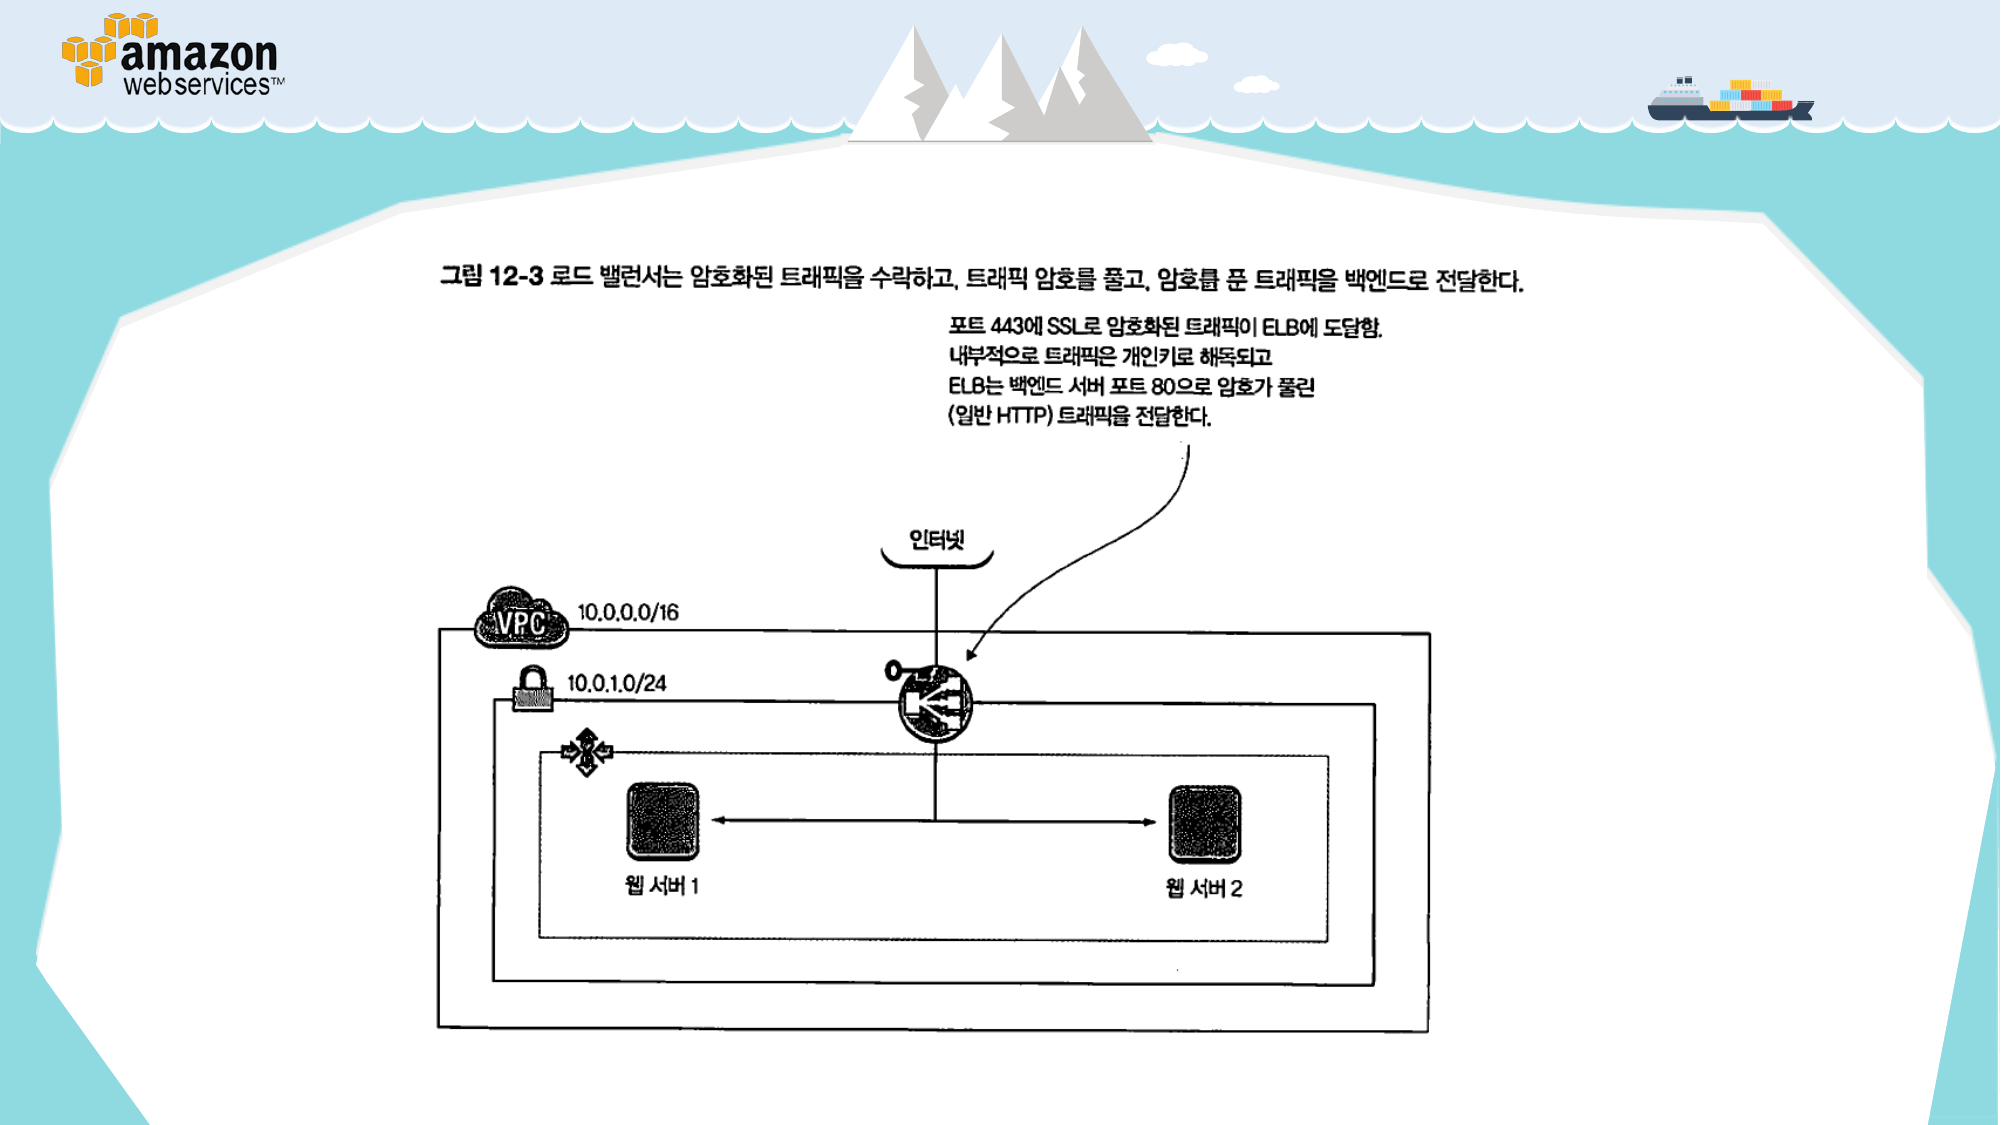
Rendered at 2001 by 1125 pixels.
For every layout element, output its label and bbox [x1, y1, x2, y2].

picture [399, 235, 1593, 1069]
text_box [847, 24, 1153, 143]
text_box [1153, 42, 1209, 67]
text_box [1233, 75, 1280, 94]
text_box [1647, 76, 1815, 119]
text_box [0, 119, 2000, 1125]
picture [43, 0, 301, 130]
